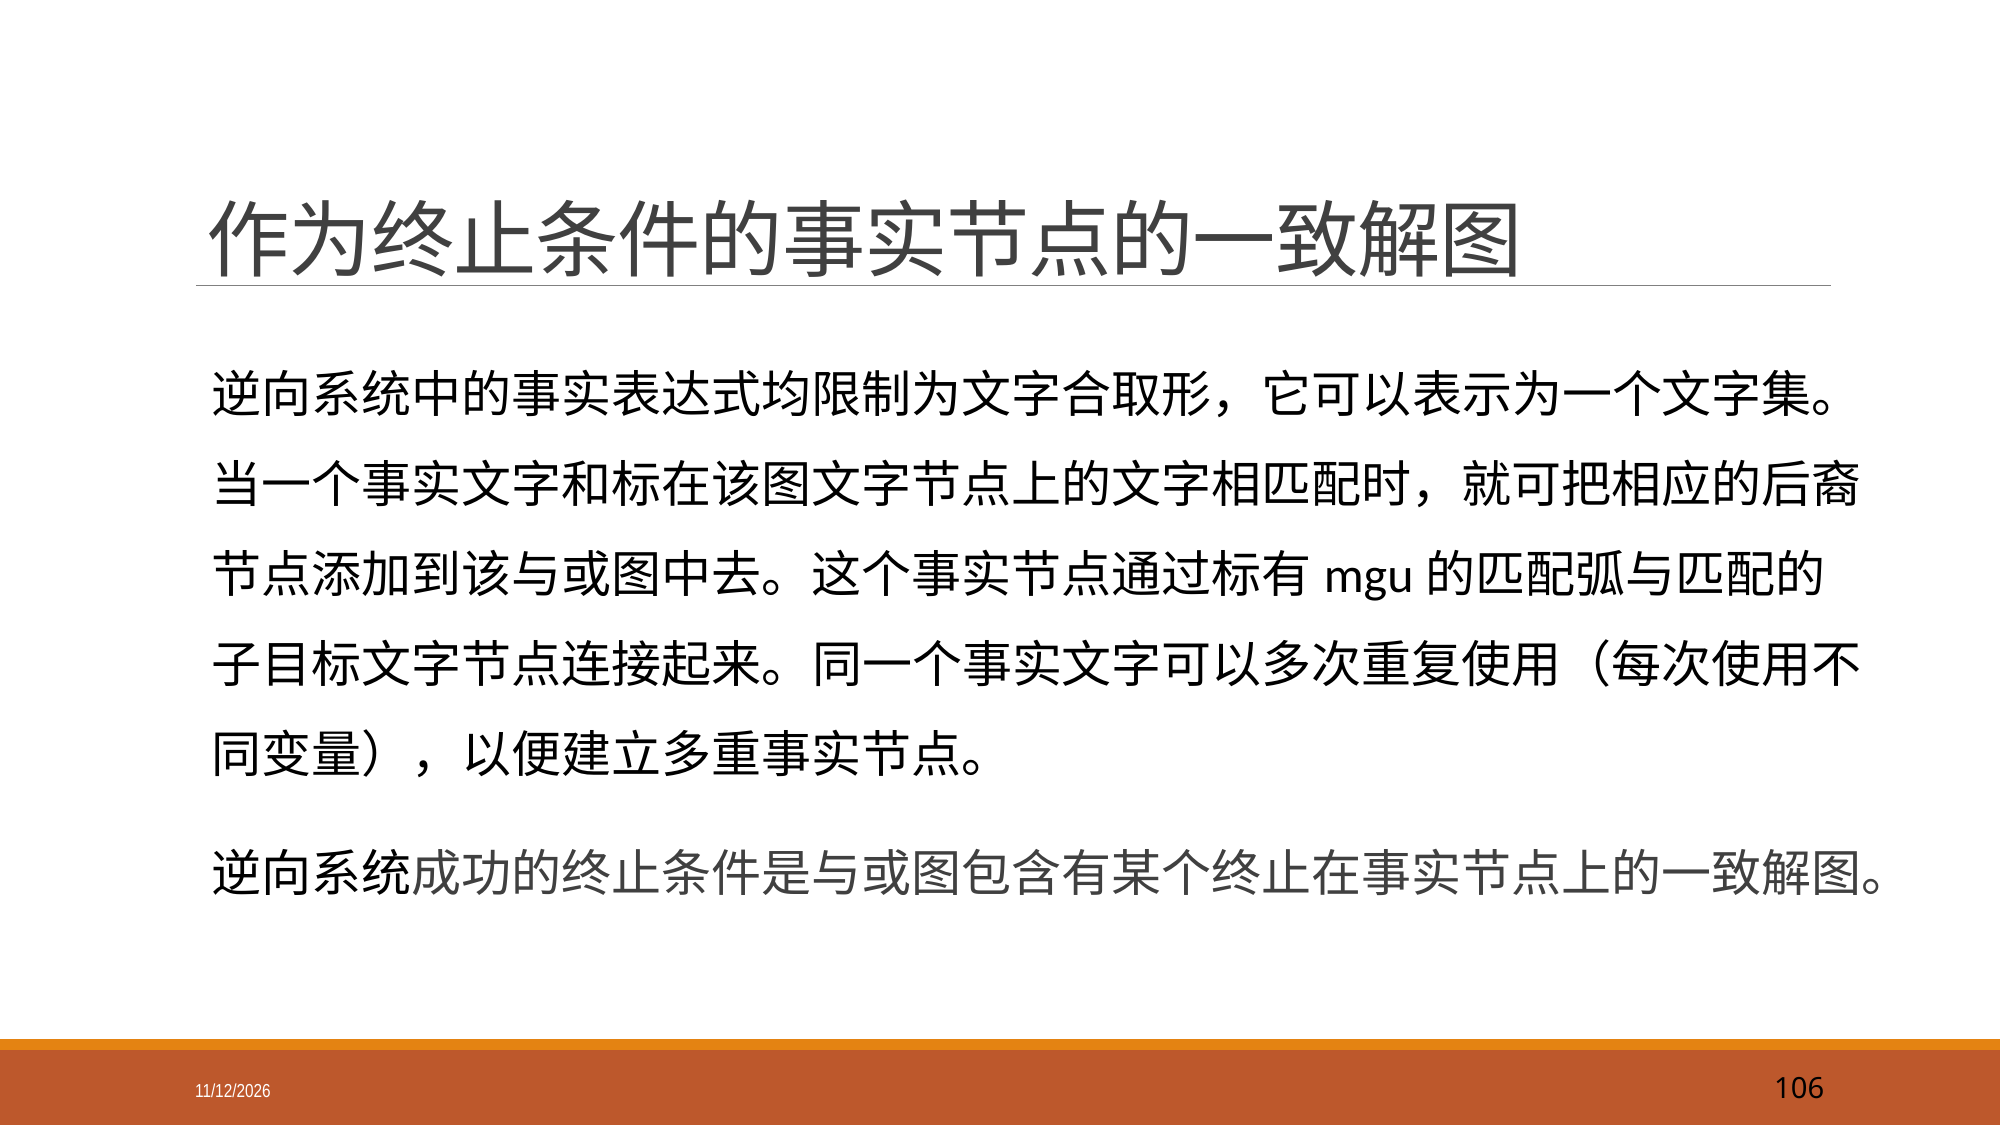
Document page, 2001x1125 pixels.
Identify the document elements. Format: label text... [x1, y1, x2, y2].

slide_number 106 [1624, 1059, 1840, 1120]
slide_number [180, 1059, 586, 1120]
list 逆向系统中的事实表达式均限制为文字合取形，它可以表示为一个文字集。当一个事实文字和标在该图文字节点上的文字相匹配时，就可把相应的后裔节点添加到该与或图中去。这个事实节点通过标有mgu的匹配弧与匹配的子目标文字节点连接起来。同一个事实文字可以多次重复使用（每次使用不同变量），以便建立多重事实节点。 逆向系统成功的终止条件是与或图包含有某个终止在事实节点上的一致解图。 [196, 324, 1875, 1000]
title 作为终止条件的事实节点的一致解图 [191, 107, 1572, 296]
